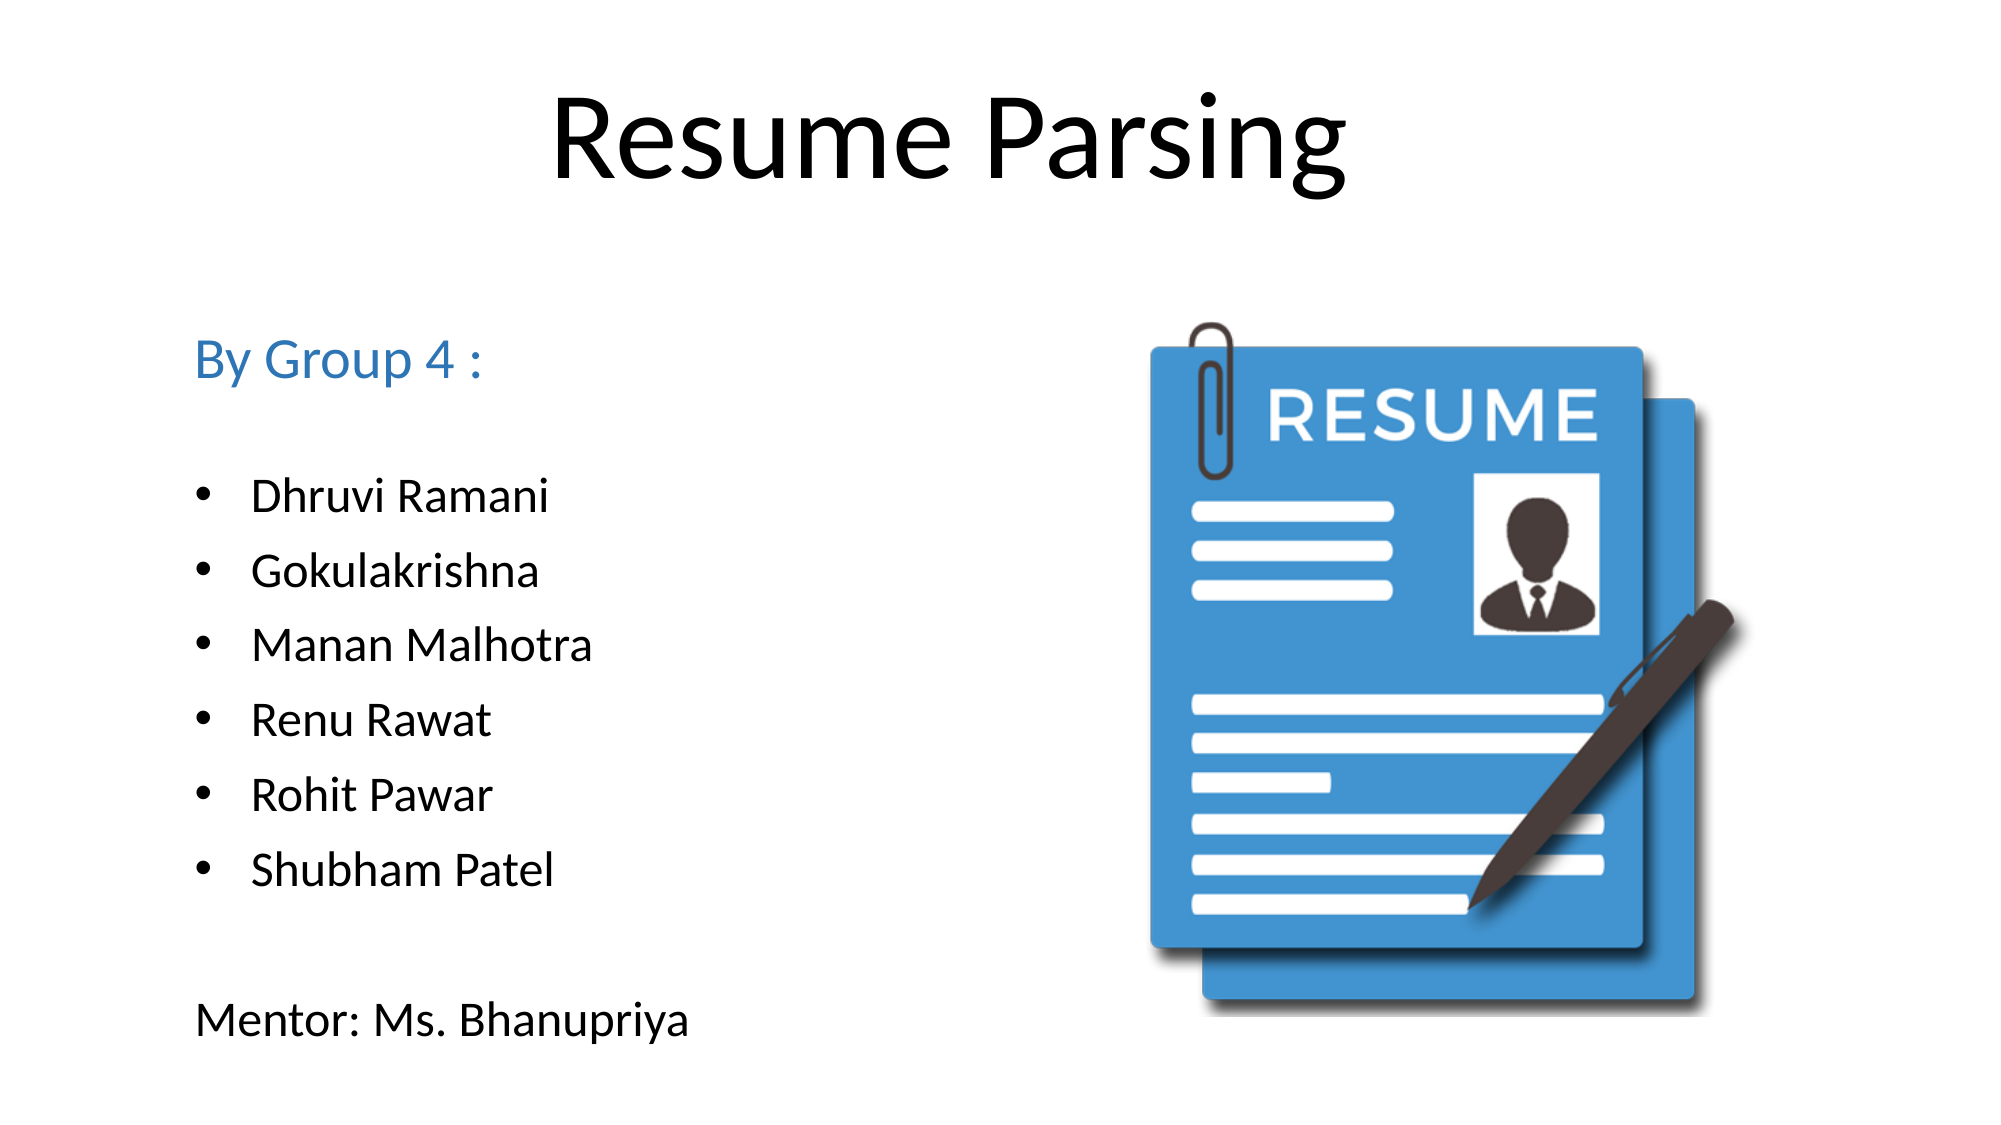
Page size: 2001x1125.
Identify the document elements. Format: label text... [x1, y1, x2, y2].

picture [1095, 320, 1791, 1017]
title Resume Parsing [329, 24, 1569, 214]
subtitle By Group 4 : Dhruvi Ramani Gokulakrishna Manan Malhotra Renu Rawat Rohit Pawar Shubham Patel Mentor: Ms. Bhanupriya [179, 321, 1139, 1103]
